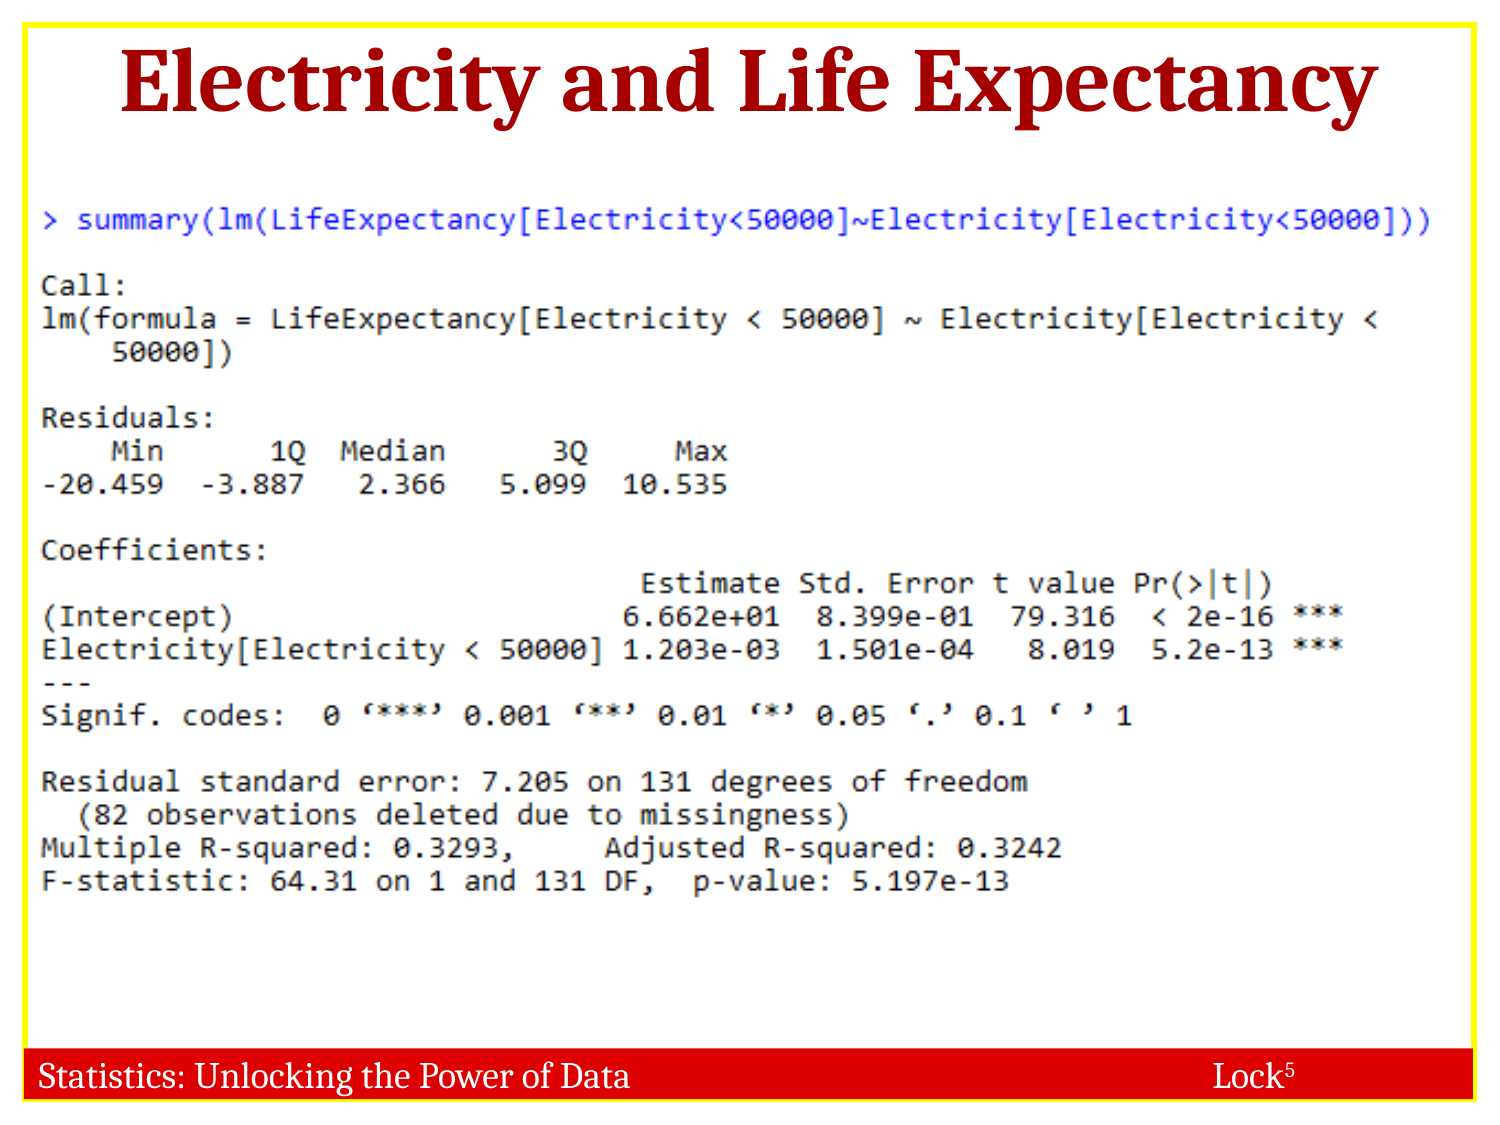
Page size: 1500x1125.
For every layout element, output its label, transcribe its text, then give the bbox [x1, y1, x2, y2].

text_box Electricity and Life Expectancy [81, 12, 1419, 197]
picture [37, 199, 1440, 901]
